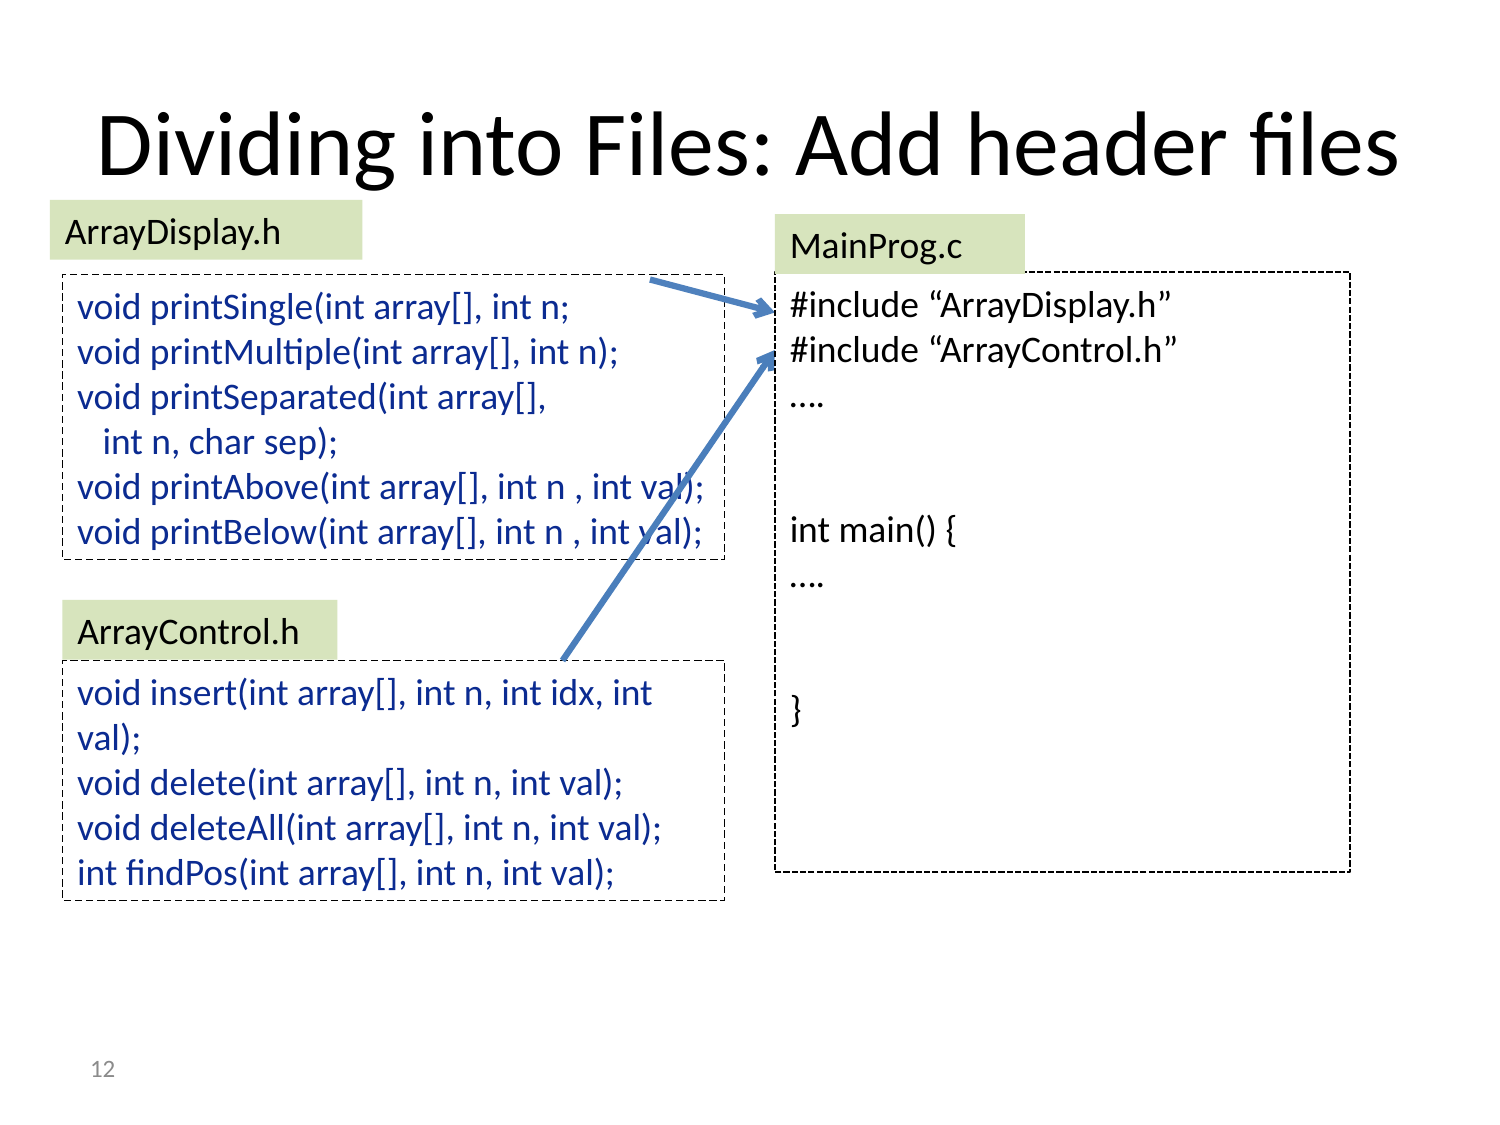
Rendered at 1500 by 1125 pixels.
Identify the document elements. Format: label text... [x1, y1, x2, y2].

text_box #include “ArrayDisplay.h” #include “ArrayControl.h” …. int main() { …. } [774, 272, 1350, 872]
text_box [649, 279, 776, 313]
slide_number 12 [75, 1037, 425, 1098]
text_box ArrayControl.h [62, 599, 338, 660]
list [75, 262, 1425, 1005]
text_box void printSingle(int array[], int n; void printMultiple(int array[], int n); void printSeparated(int array[], int n, char sep); void printAbove(int array[], int n , int val); void printBelow(int array[], int n , int val); [62, 274, 725, 560]
text_box MainProg.c [774, 214, 1025, 274]
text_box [562, 349, 776, 661]
text_box void insert(int array[], int n, int idx, int val); void delete(int array[], int n, int val); void deleteAll(int array[], int n, int val); int findPos(int array[], int n, int val); [62, 660, 725, 901]
title Dividing into Files: Add header files [75, 45, 1425, 233]
text_box ArrayDisplay.h [49, 199, 363, 260]
